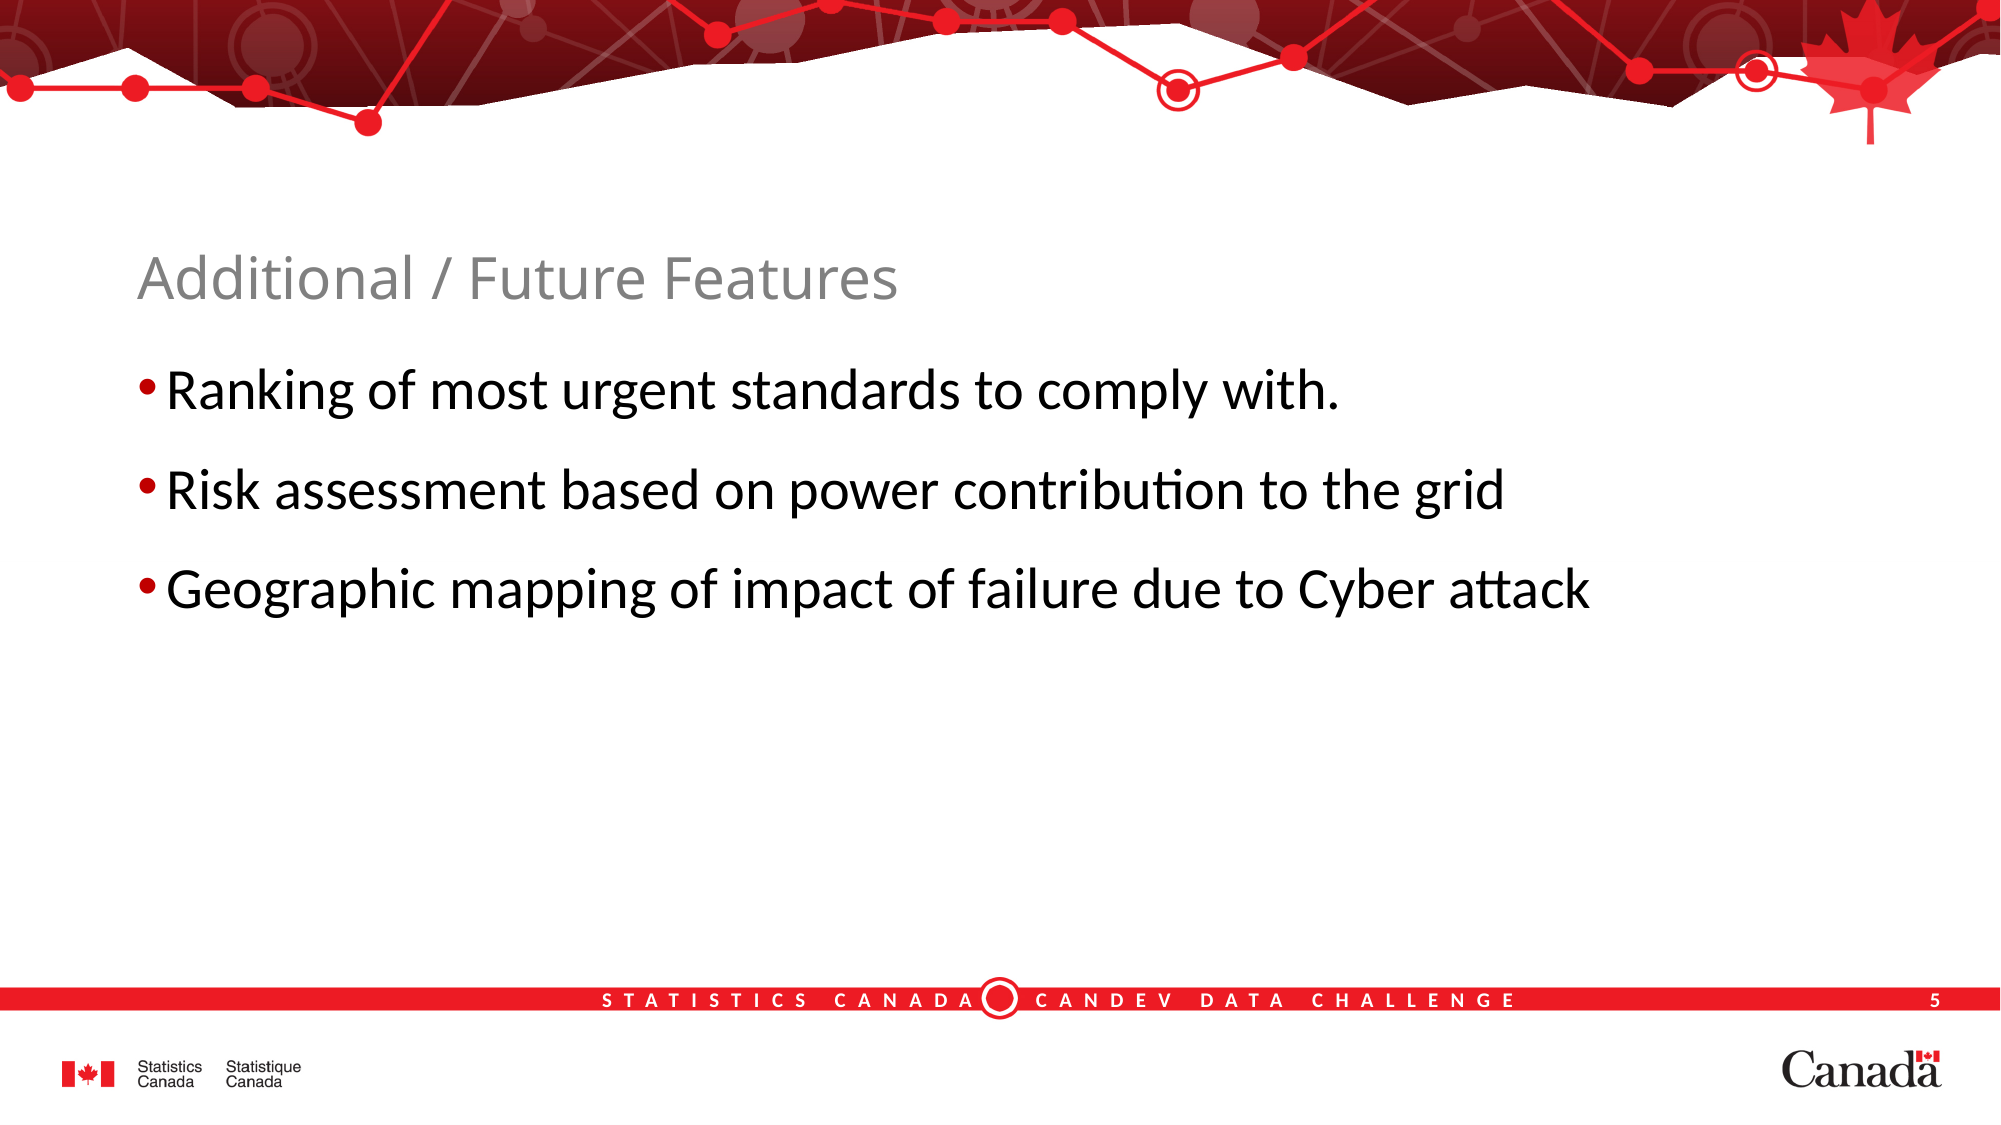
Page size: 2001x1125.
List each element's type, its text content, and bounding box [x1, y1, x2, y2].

text_box STATISTICS CANADA CANDEV DATA CHALLENGE [548, 979, 1567, 1018]
picture [0, 0, 2001, 1125]
text_box Additional / Future Features Ranking of most urgent standards to comply with. Risk assessment based on power contribution to the grid Geographic mapping of impact of failure due to Cyber attack [122, 233, 1864, 911]
text_box 1 [1868, 979, 1956, 1018]
